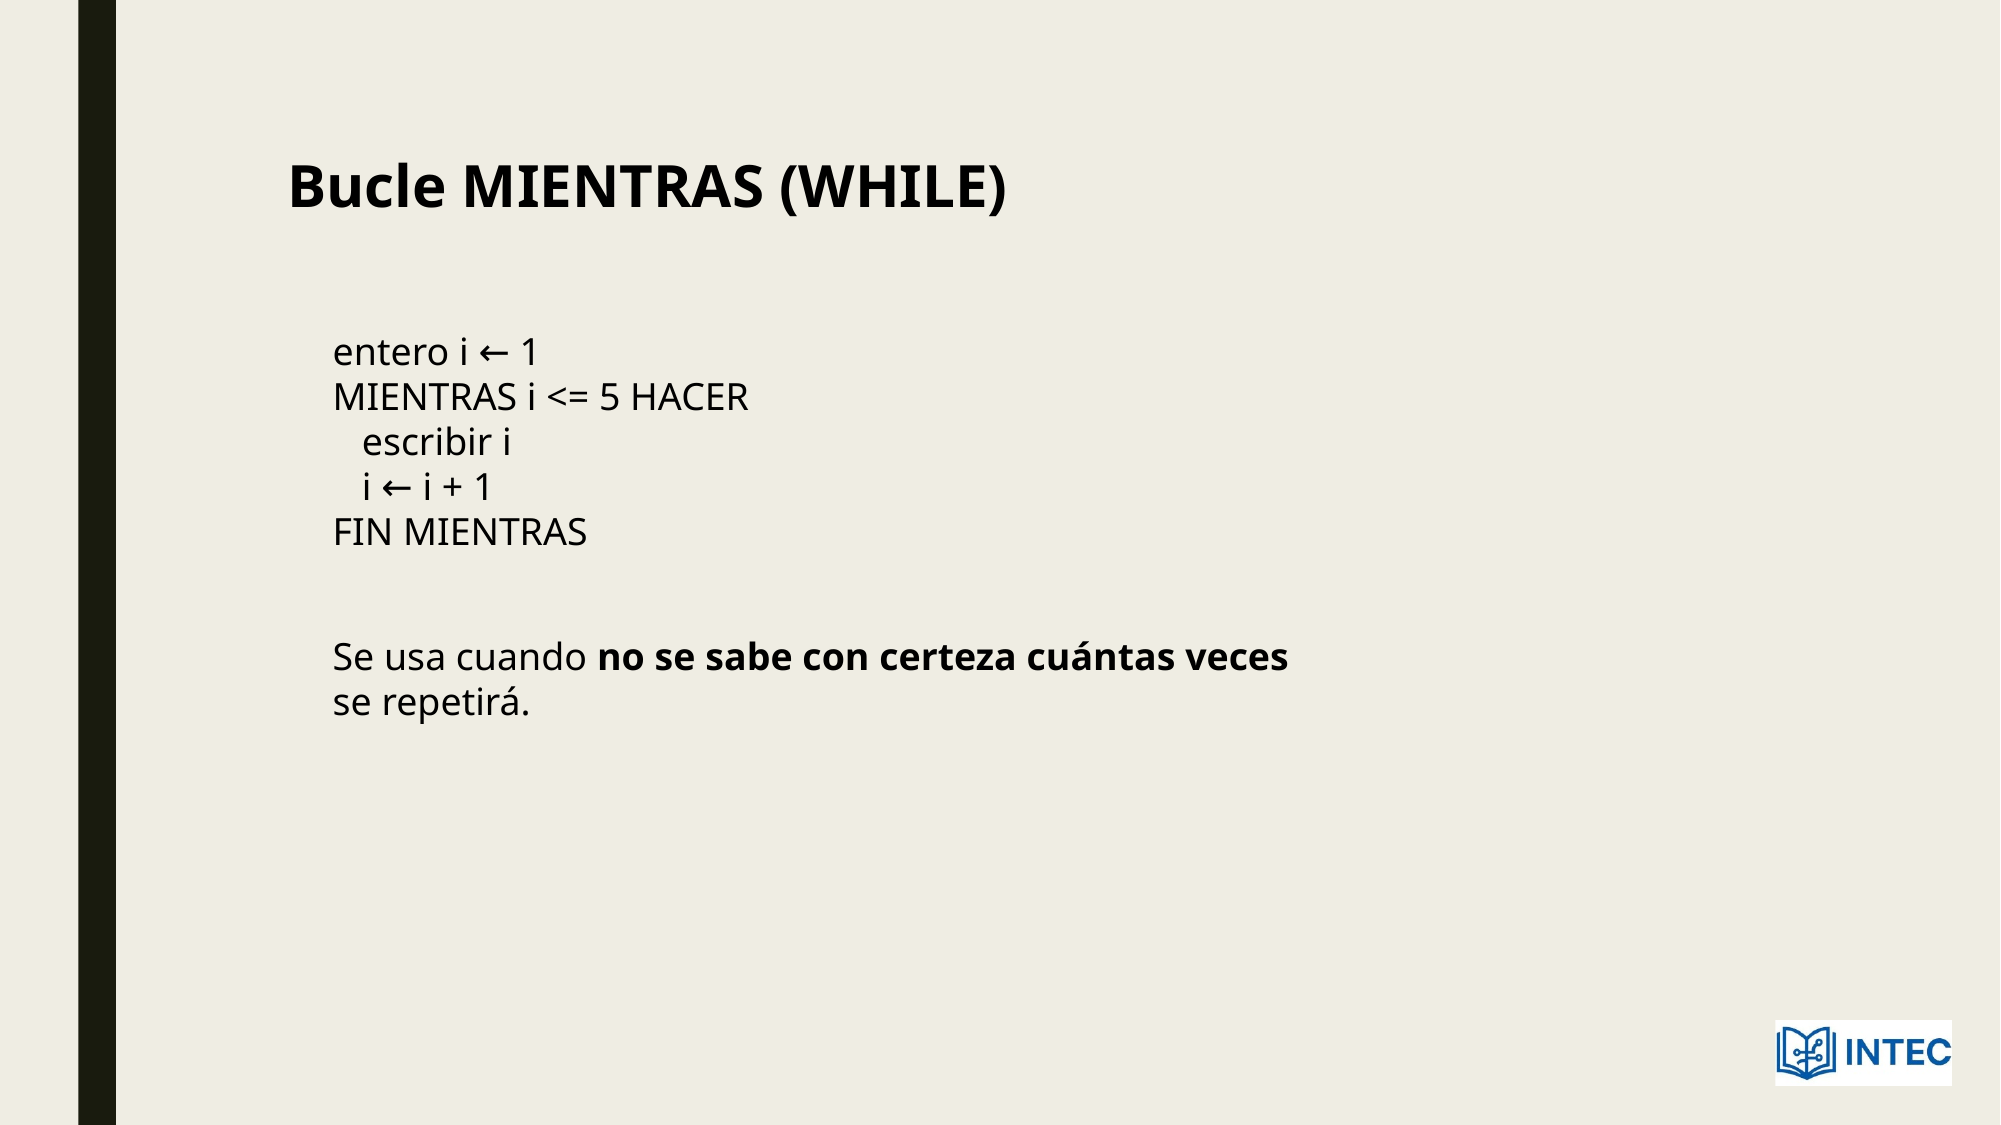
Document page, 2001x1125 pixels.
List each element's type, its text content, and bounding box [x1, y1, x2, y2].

text_box Bucle MIENTRAS (WHILE) [272, 131, 1364, 227]
picture [1775, 1020, 1952, 1086]
text_box entero i ← 1 MIENTRAS i <= 5 HACER escribir i i ← i + 1 FIN MIENTRAS [317, 320, 1318, 560]
text_box Se usa cuando no se sabe con certeza cuántas veces se repetirá. [317, 625, 1318, 731]
